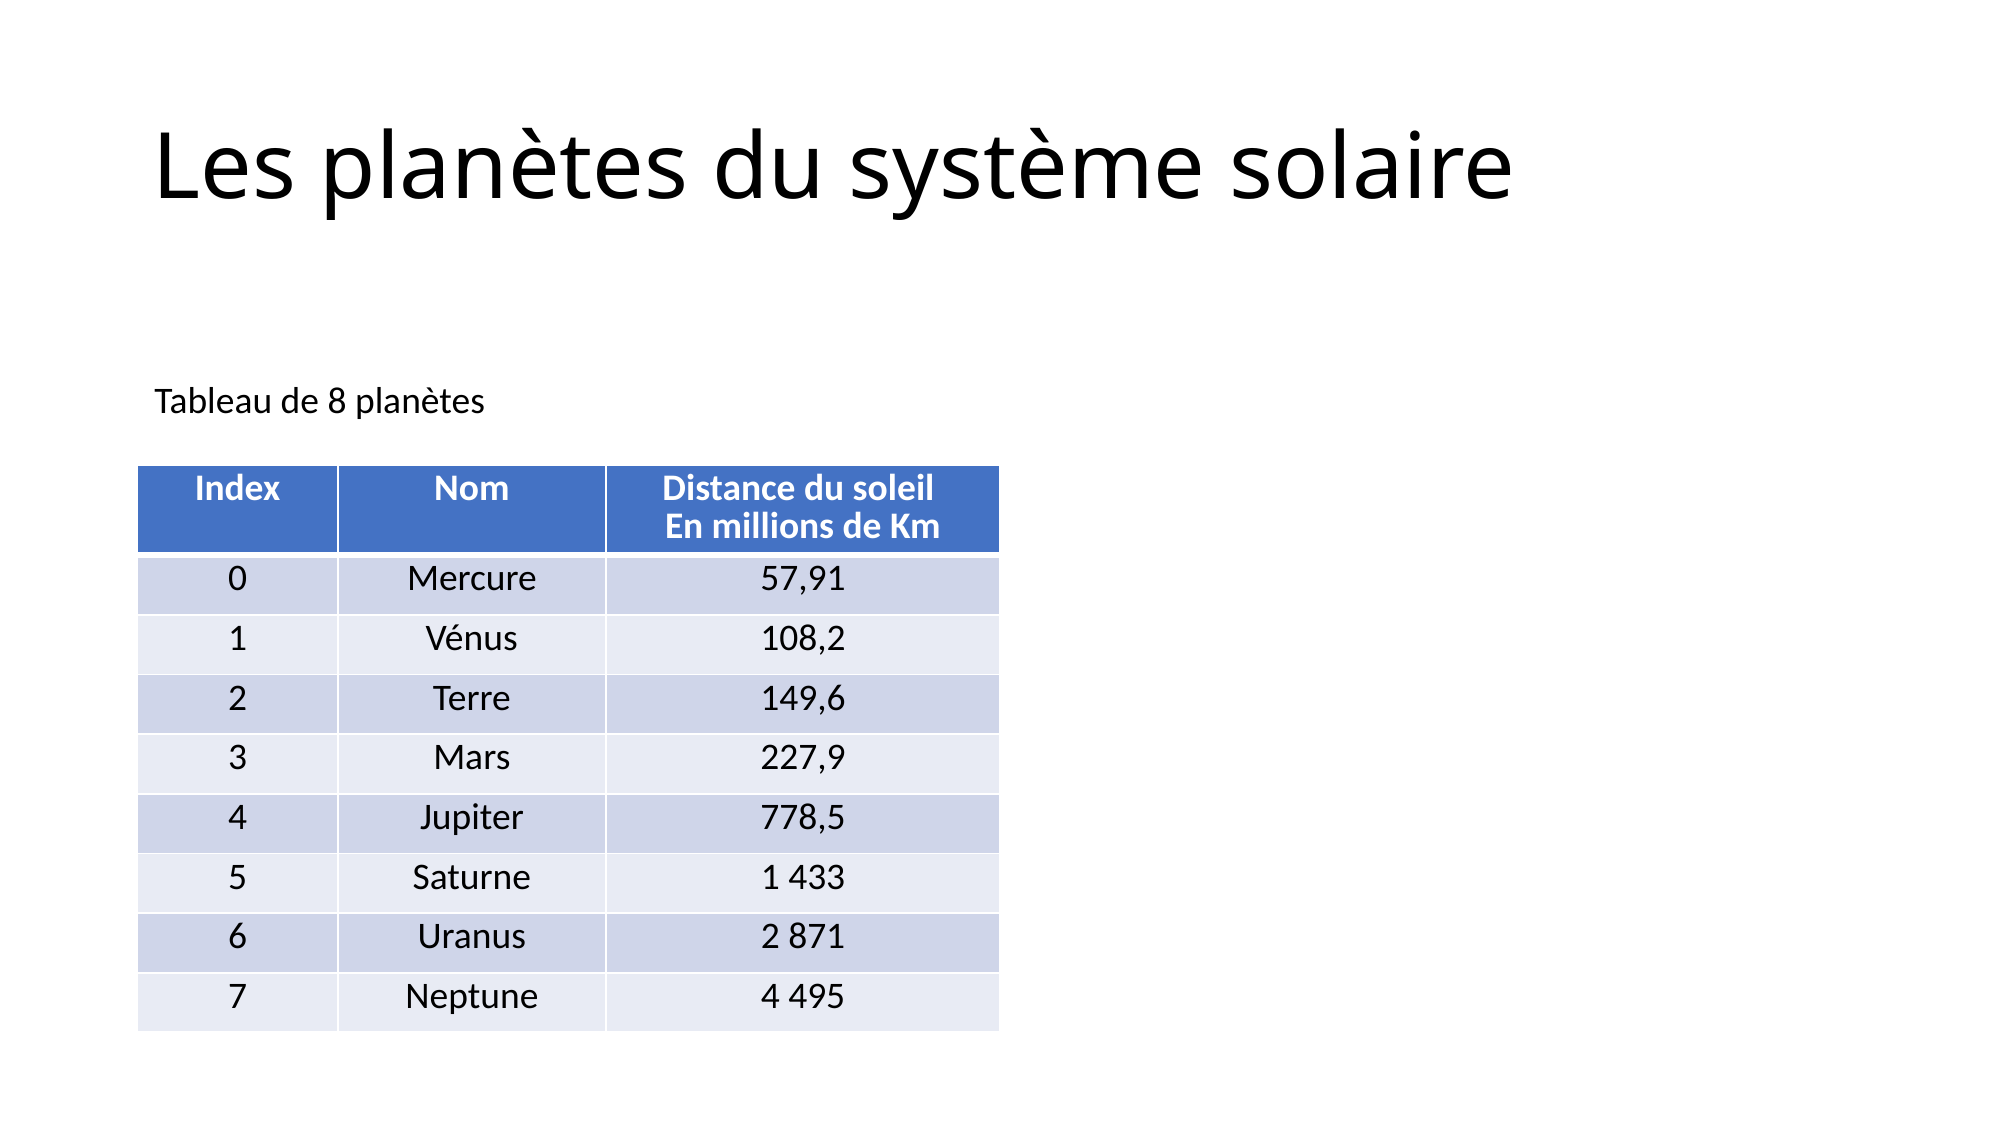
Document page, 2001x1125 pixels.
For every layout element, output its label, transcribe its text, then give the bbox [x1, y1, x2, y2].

table_cell 108,2 [607, 616, 999, 674]
table_cell Uranus [339, 914, 605, 972]
table_cell Vénus [339, 616, 605, 674]
table_cell 3 [138, 735, 337, 793]
table_cell 1 433 [607, 854, 999, 912]
table_cell 2 [138, 675, 337, 733]
table_cell Terre [339, 675, 605, 733]
table_cell 0 [138, 558, 337, 614]
table_cell 6 [138, 914, 337, 972]
table_cell Mercure [339, 558, 605, 614]
table_cell 149,6 [607, 675, 999, 733]
table_header Nom [339, 466, 605, 552]
table_cell Jupiter [339, 795, 605, 853]
table_cell 227,9 [607, 735, 999, 793]
table_header Distance du soleil En millions de Km [607, 466, 999, 552]
table_cell Mars [339, 735, 605, 793]
table_cell 4 [138, 795, 337, 853]
table_cell 2 871 [607, 914, 999, 972]
table_cell 1 [138, 616, 337, 674]
table_cell 4 495 [607, 974, 999, 1031]
title Les planètes du système solaire [137, 59, 1863, 278]
table_header Index [138, 466, 337, 552]
table_cell 7 [138, 974, 337, 1031]
table_cell Saturne [339, 854, 605, 912]
table_cell 5 [138, 854, 337, 912]
table_cell 778,5 [607, 795, 999, 853]
table_cell 57,91 [607, 558, 999, 614]
text_box Tableau de 8 planètes [139, 368, 501, 429]
table_cell Neptune [339, 974, 605, 1031]
